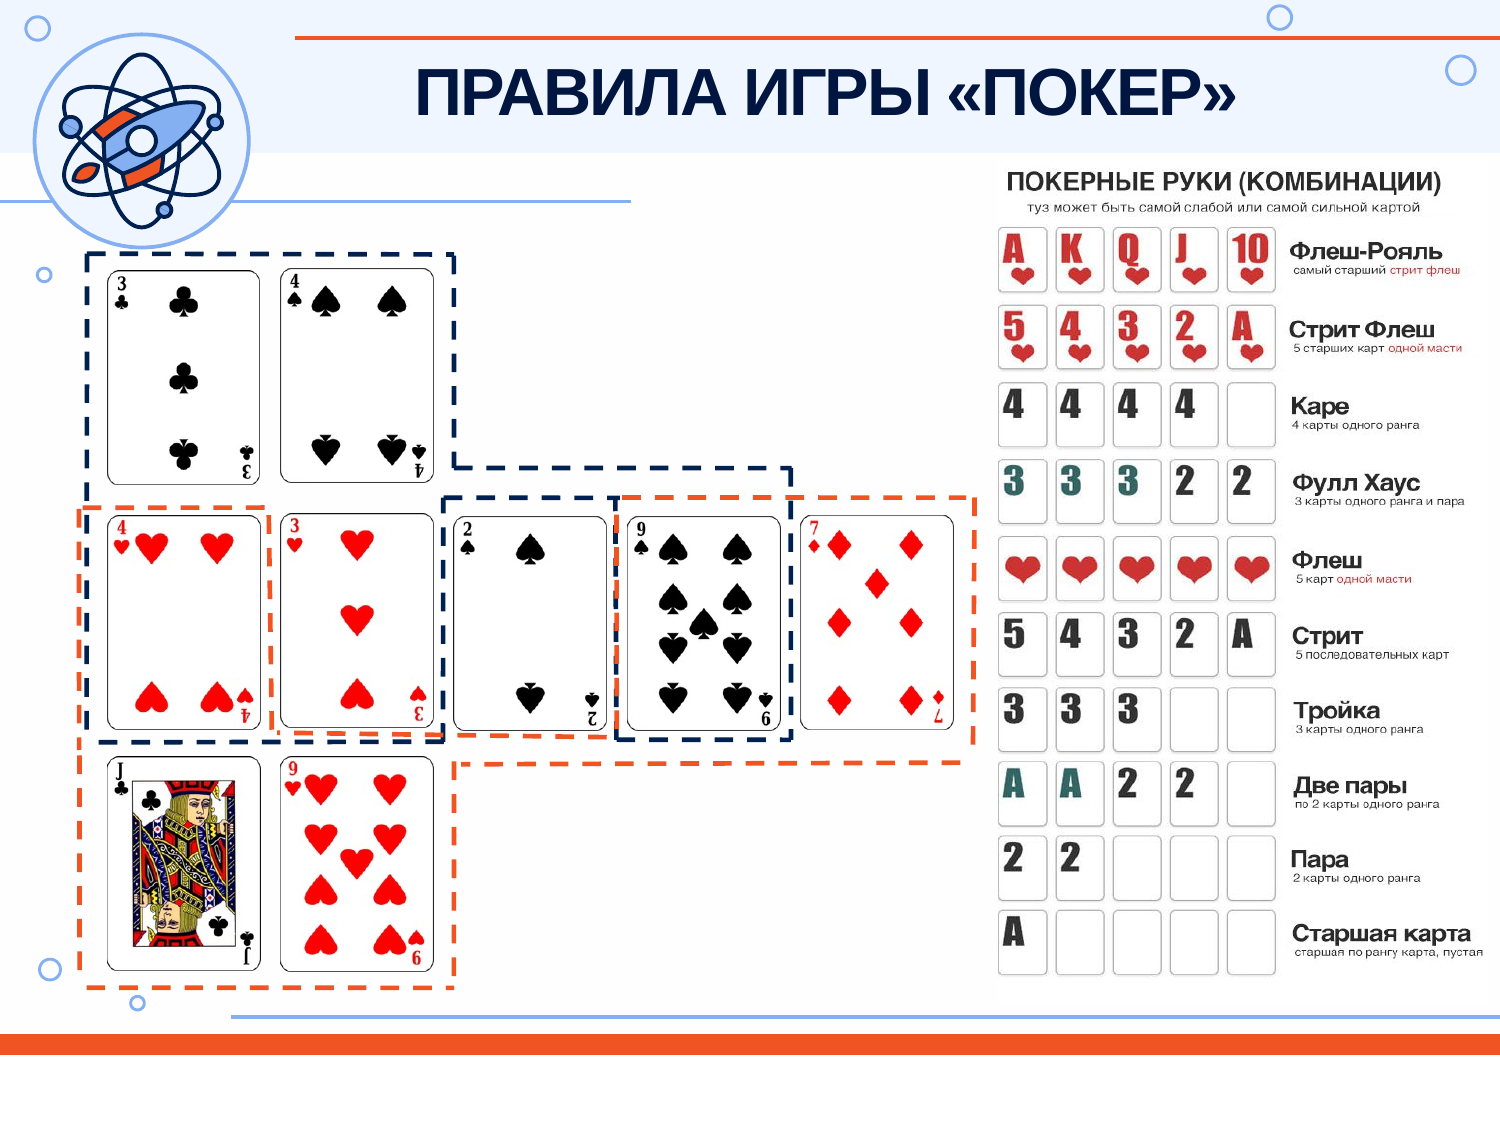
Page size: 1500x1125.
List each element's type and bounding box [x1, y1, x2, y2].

text_box [276, 732, 607, 738]
picture [0, 0, 1500, 1056]
text_box [268, 507, 273, 730]
